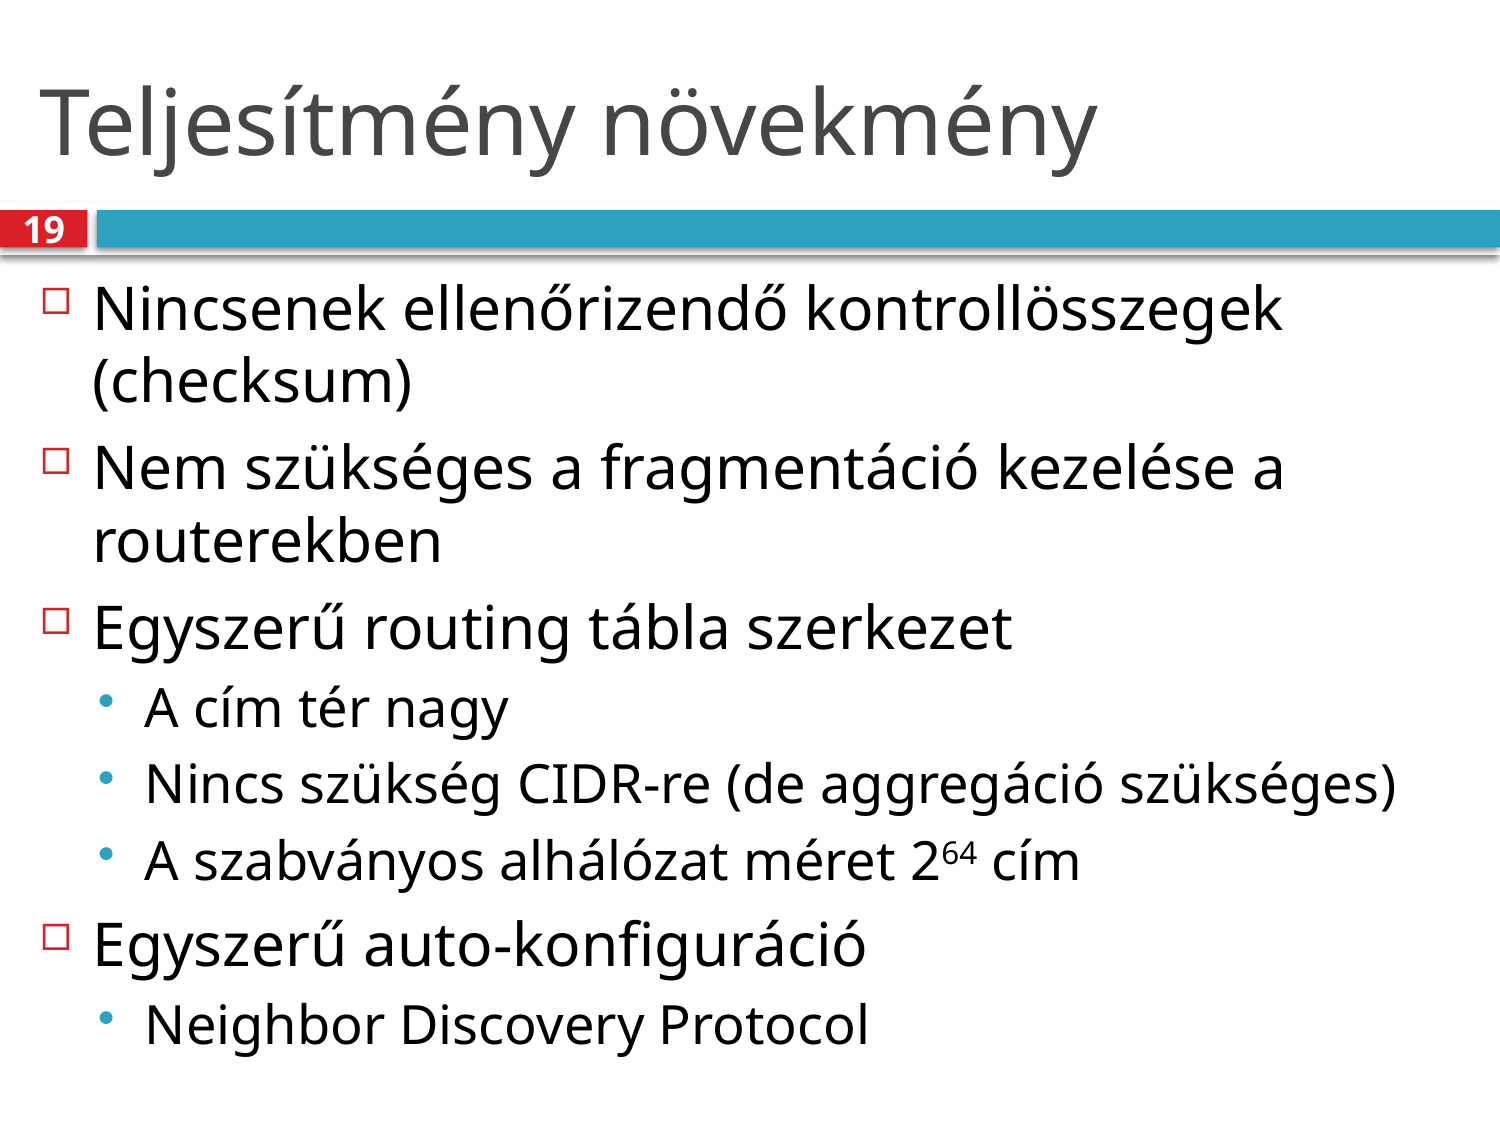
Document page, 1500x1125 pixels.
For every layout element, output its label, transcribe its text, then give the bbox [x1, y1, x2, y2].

slide_number 19 [0, 206, 88, 257]
title Teljesítmény növekmény [24, 37, 1475, 200]
list Nincsenek ellenőrizendő kontrollösszegek (checksum) Nem szükséges a fragmentáció kezelése a routerekben Egyszerű routing tábla szerkezet A cím tér nagy Nincs szükség CIDR-re (de aggregáció szükséges) A szabványos alhálózat méret 264 cím Egyszerű auto-konfiguráció Neighbor Discovery Protocol [24, 262, 1475, 1100]
